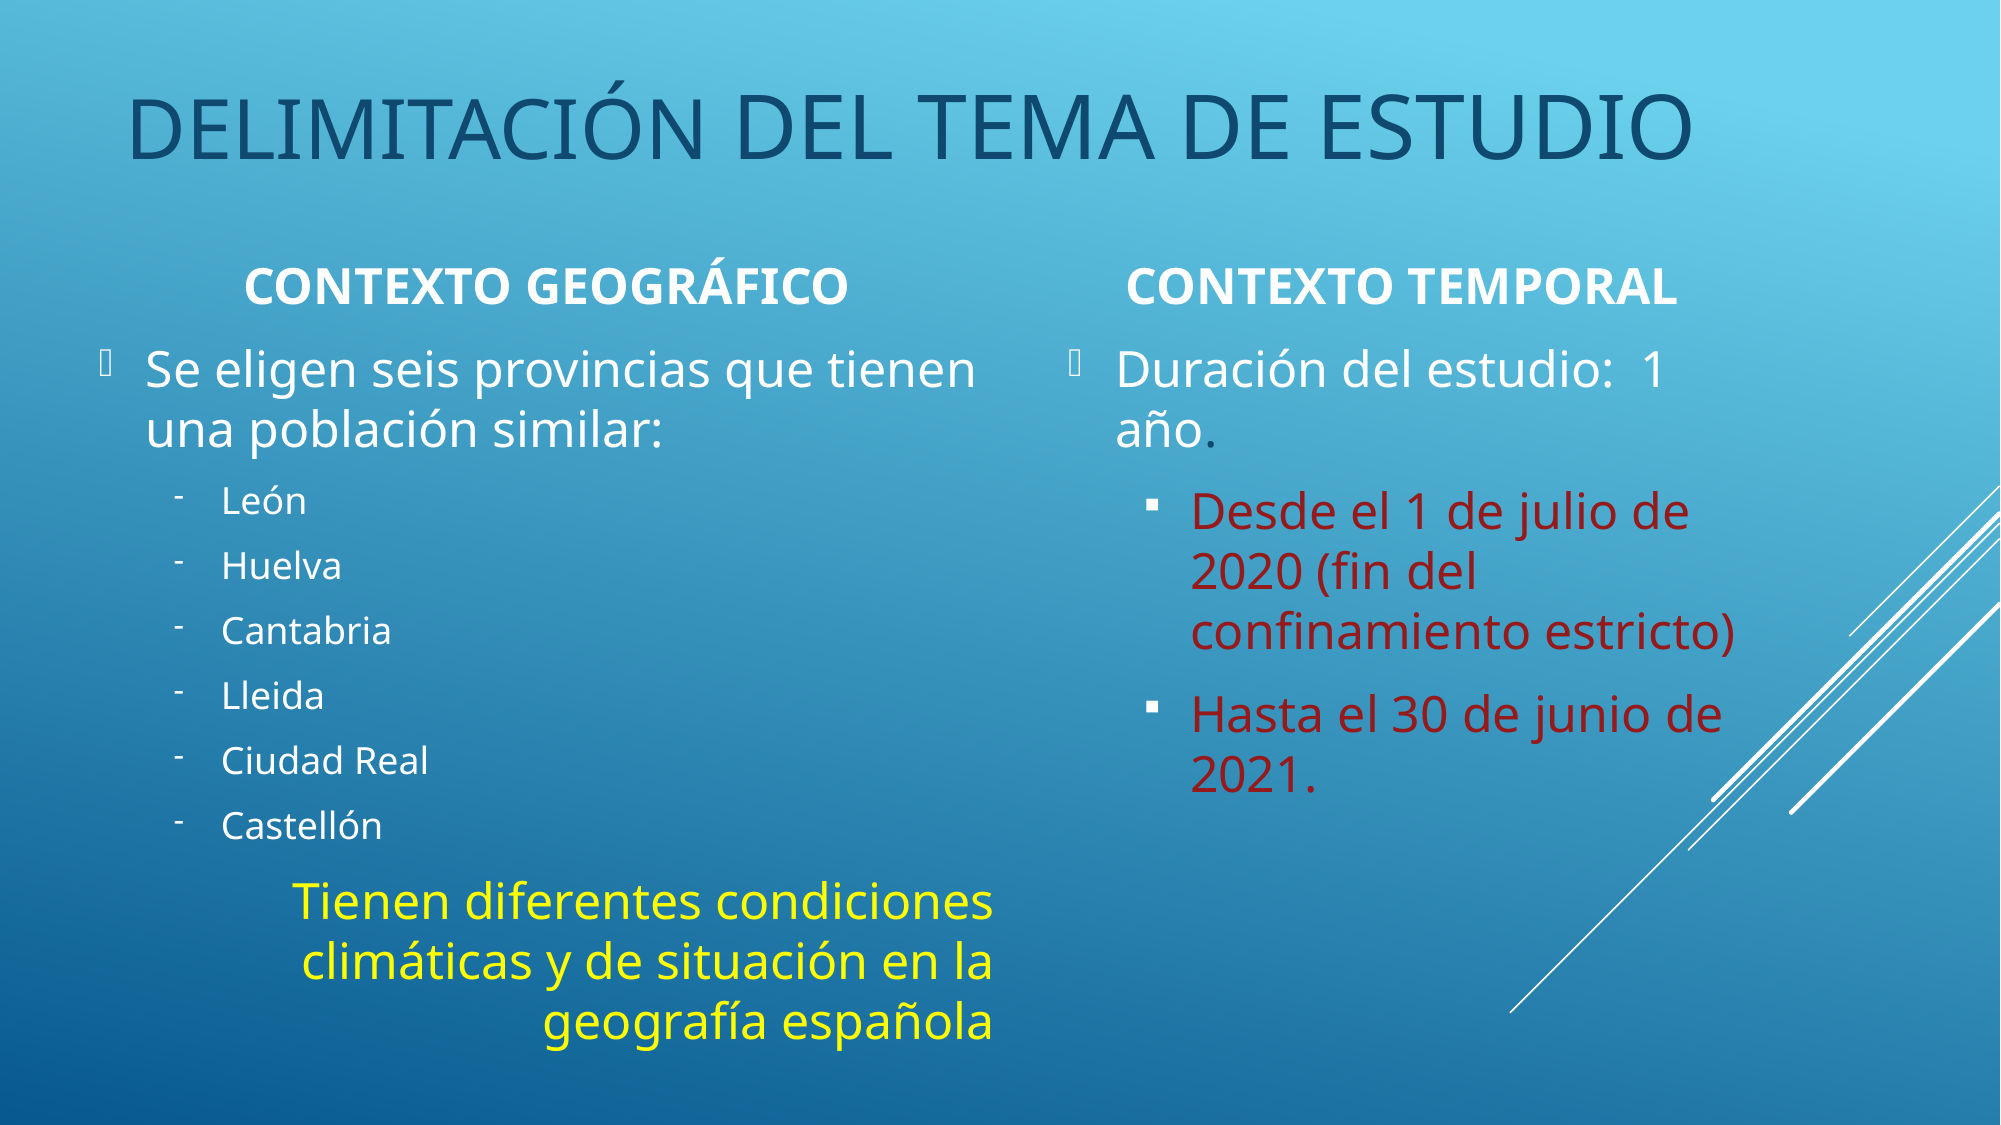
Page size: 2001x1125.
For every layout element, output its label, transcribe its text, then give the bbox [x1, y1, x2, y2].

title DELIMITACIÓN DEL TEMA DE ESTUDIO [110, 0, 1970, 248]
list CONTEXTO GEOGRÁFICO Se eligen seis provincias que tienen una población similar: León Huelva Cantabria Lleida Ciudad Real Castellón Tienen diferentes condiciones climáticas y de situación en la geografía española [83, 247, 1011, 1054]
list CONTEXTO TEMPORAL Duración del estudio: 1 año. Desde el 1 de julio de 2020 (fin del confinamiento estricto) Hasta el 30 de junio de 2021. [1053, 247, 1753, 841]
